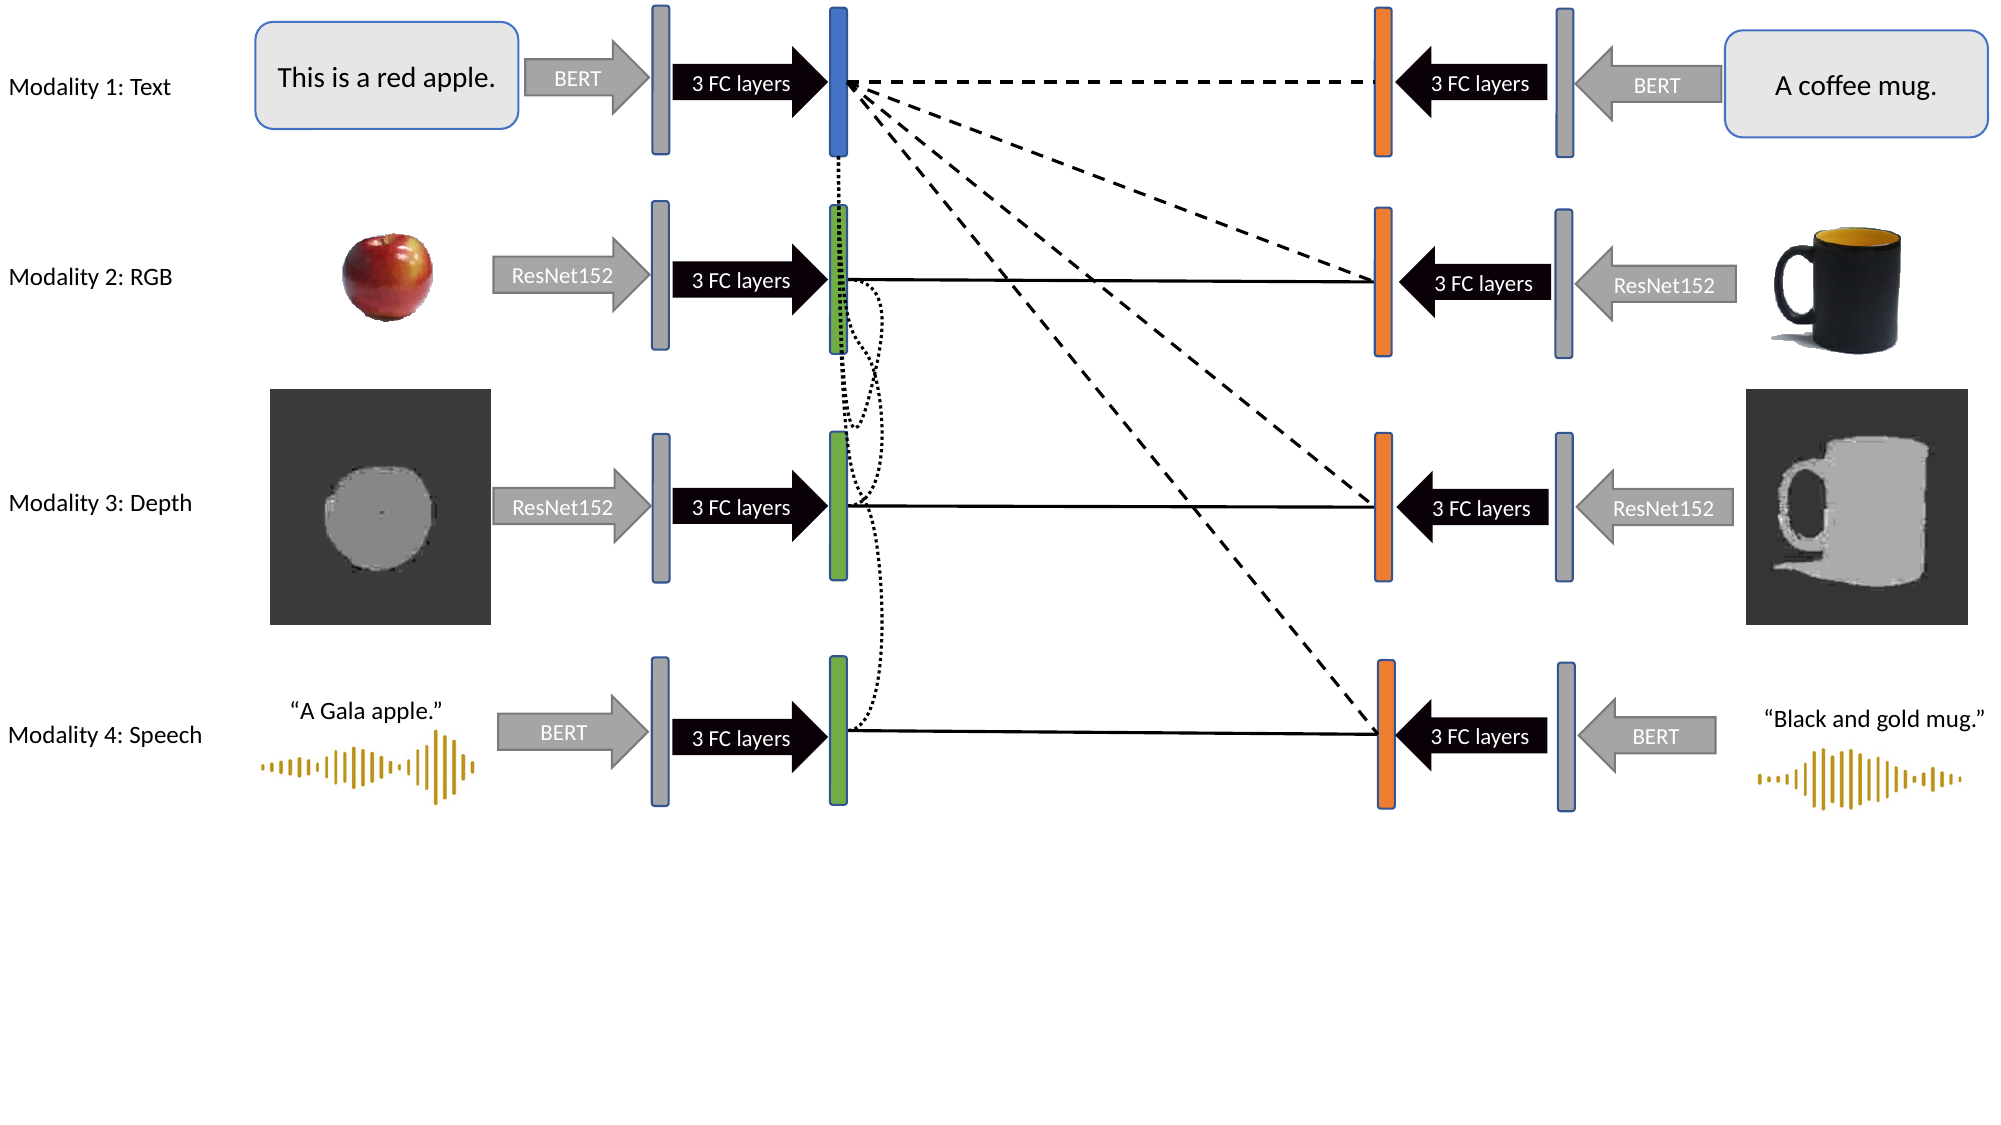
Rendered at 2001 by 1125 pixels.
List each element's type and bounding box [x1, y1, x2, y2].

text_box [0, 5, 2000, 824]
